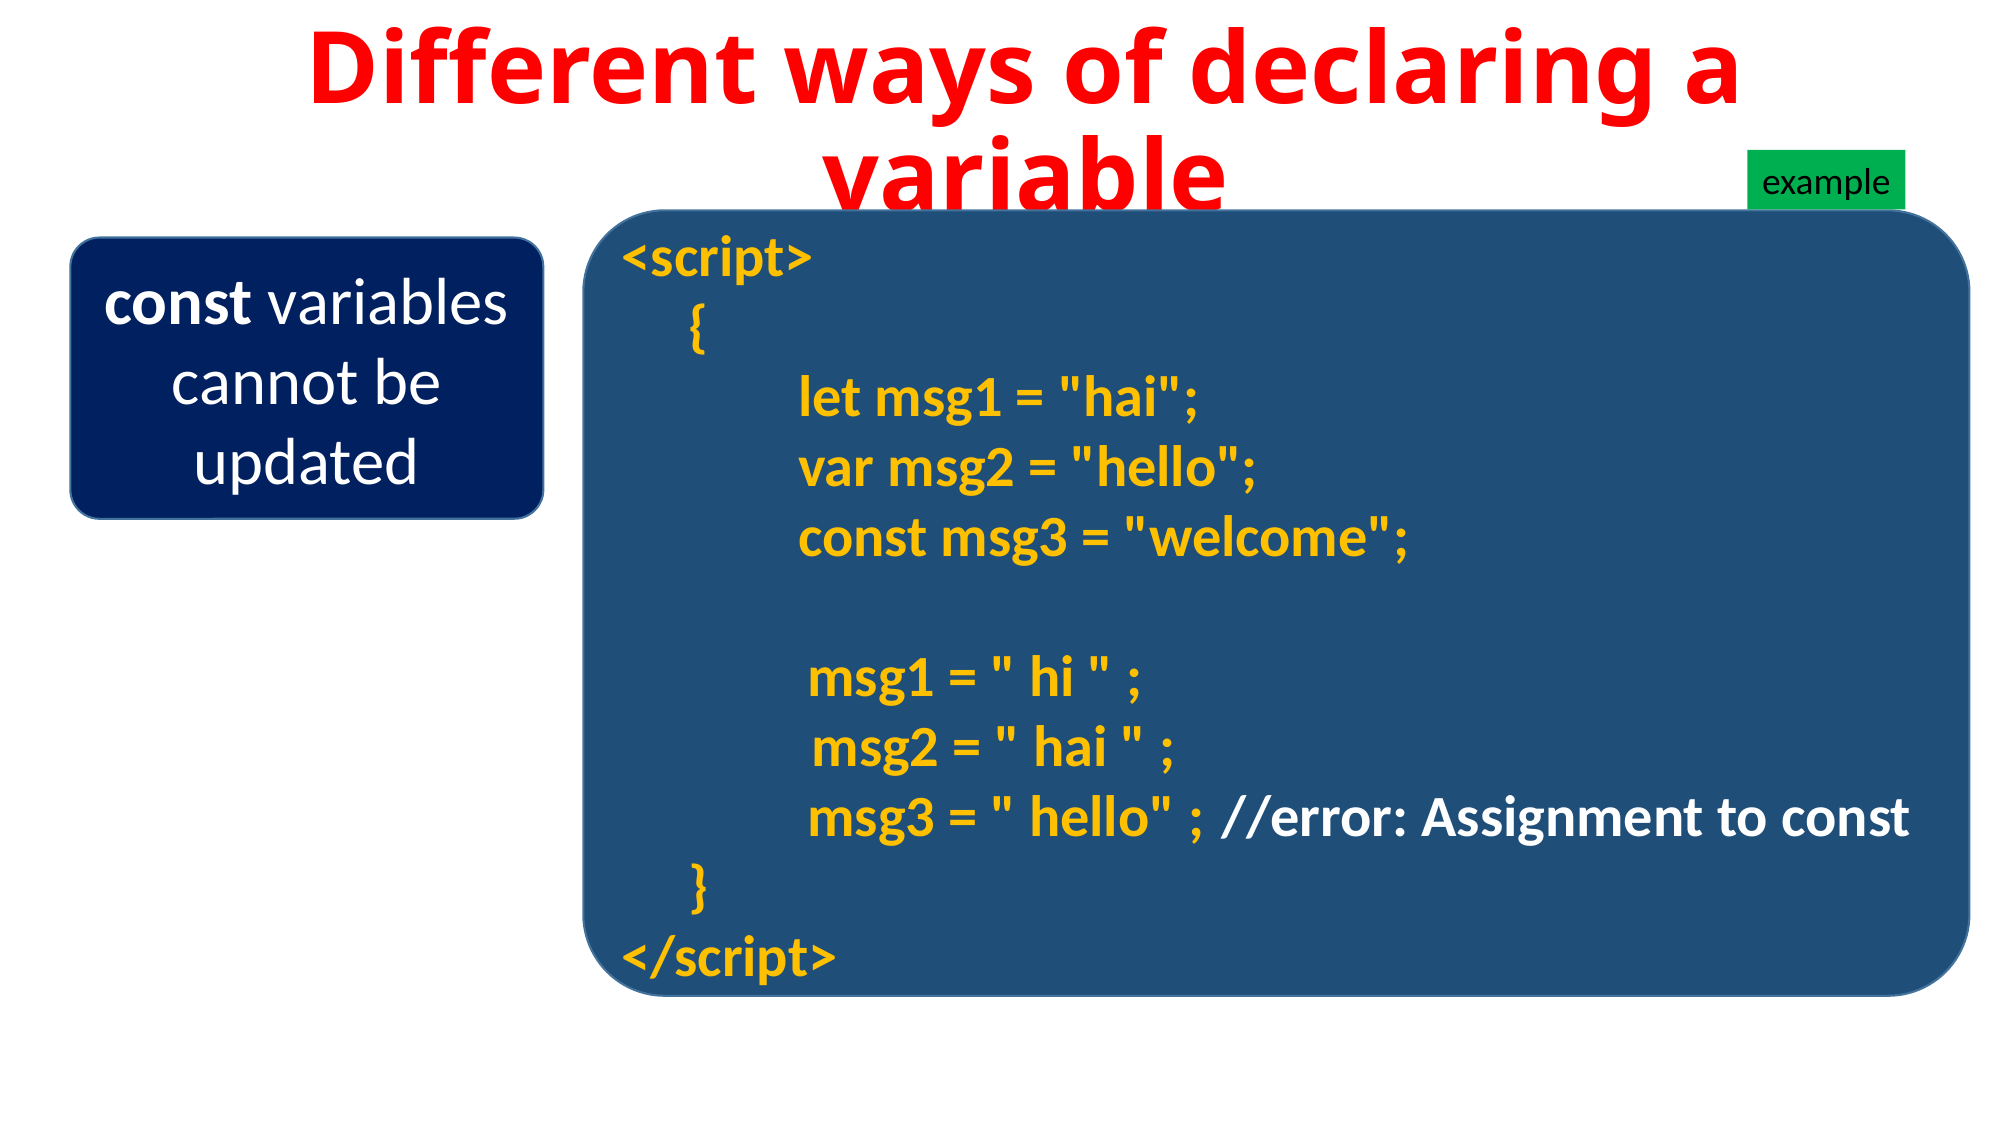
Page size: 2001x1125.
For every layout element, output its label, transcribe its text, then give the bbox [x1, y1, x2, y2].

text_box const variables cannot be updated [69, 236, 545, 520]
text_box Different ways of declaring a variable [133, 10, 1918, 173]
text_box <script> { let msg1 = "hai"; var msg2 = "hello"; const msg3 = "welcome"; msg1 = " hi " ; msg2 = " hai " ; msg3 = " hello" ; //error: Assignment to const } </script> [582, 209, 1971, 997]
text_box example [1747, 149, 1906, 210]
